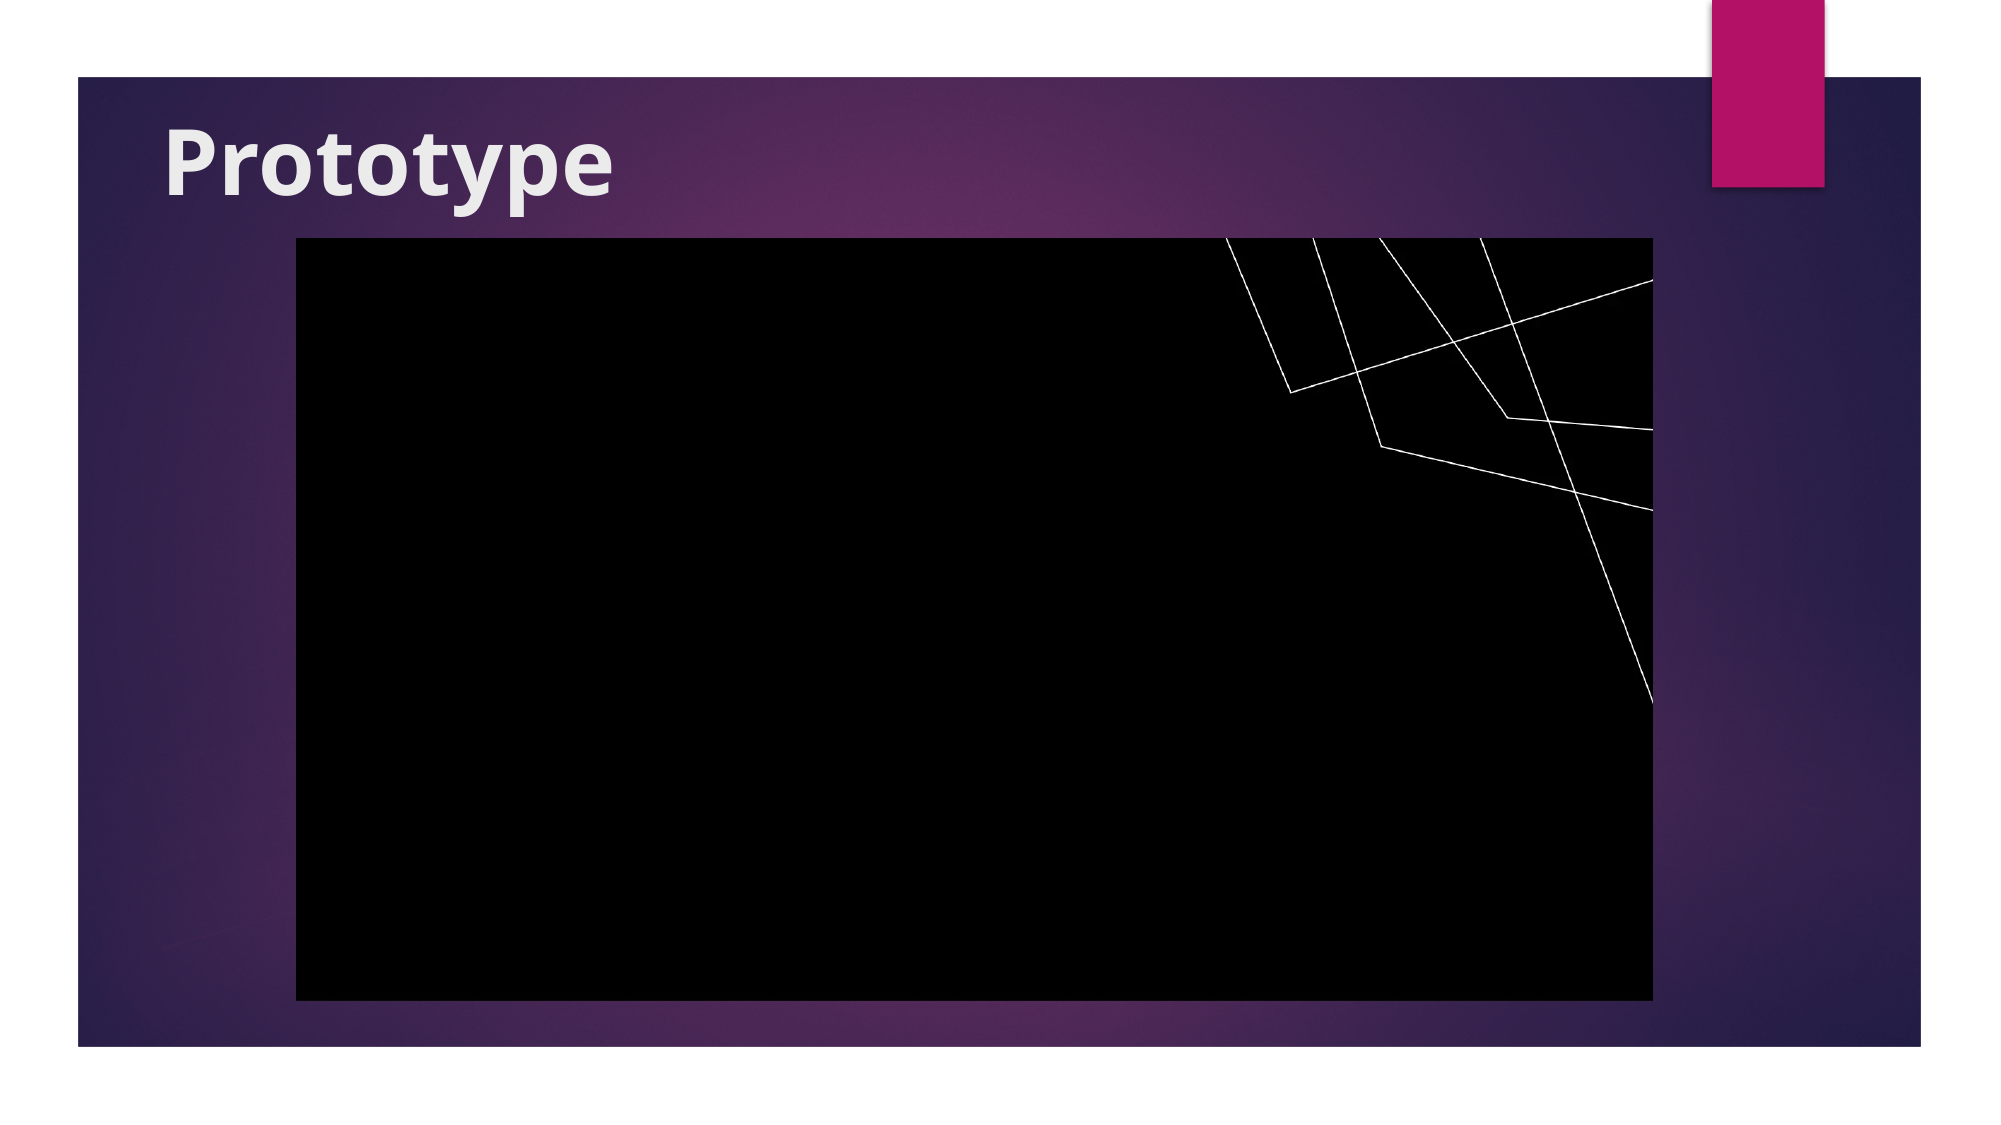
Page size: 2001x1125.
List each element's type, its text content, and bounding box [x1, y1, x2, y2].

text_box Prototype [146, 105, 1584, 222]
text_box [295, 237, 1654, 1002]
